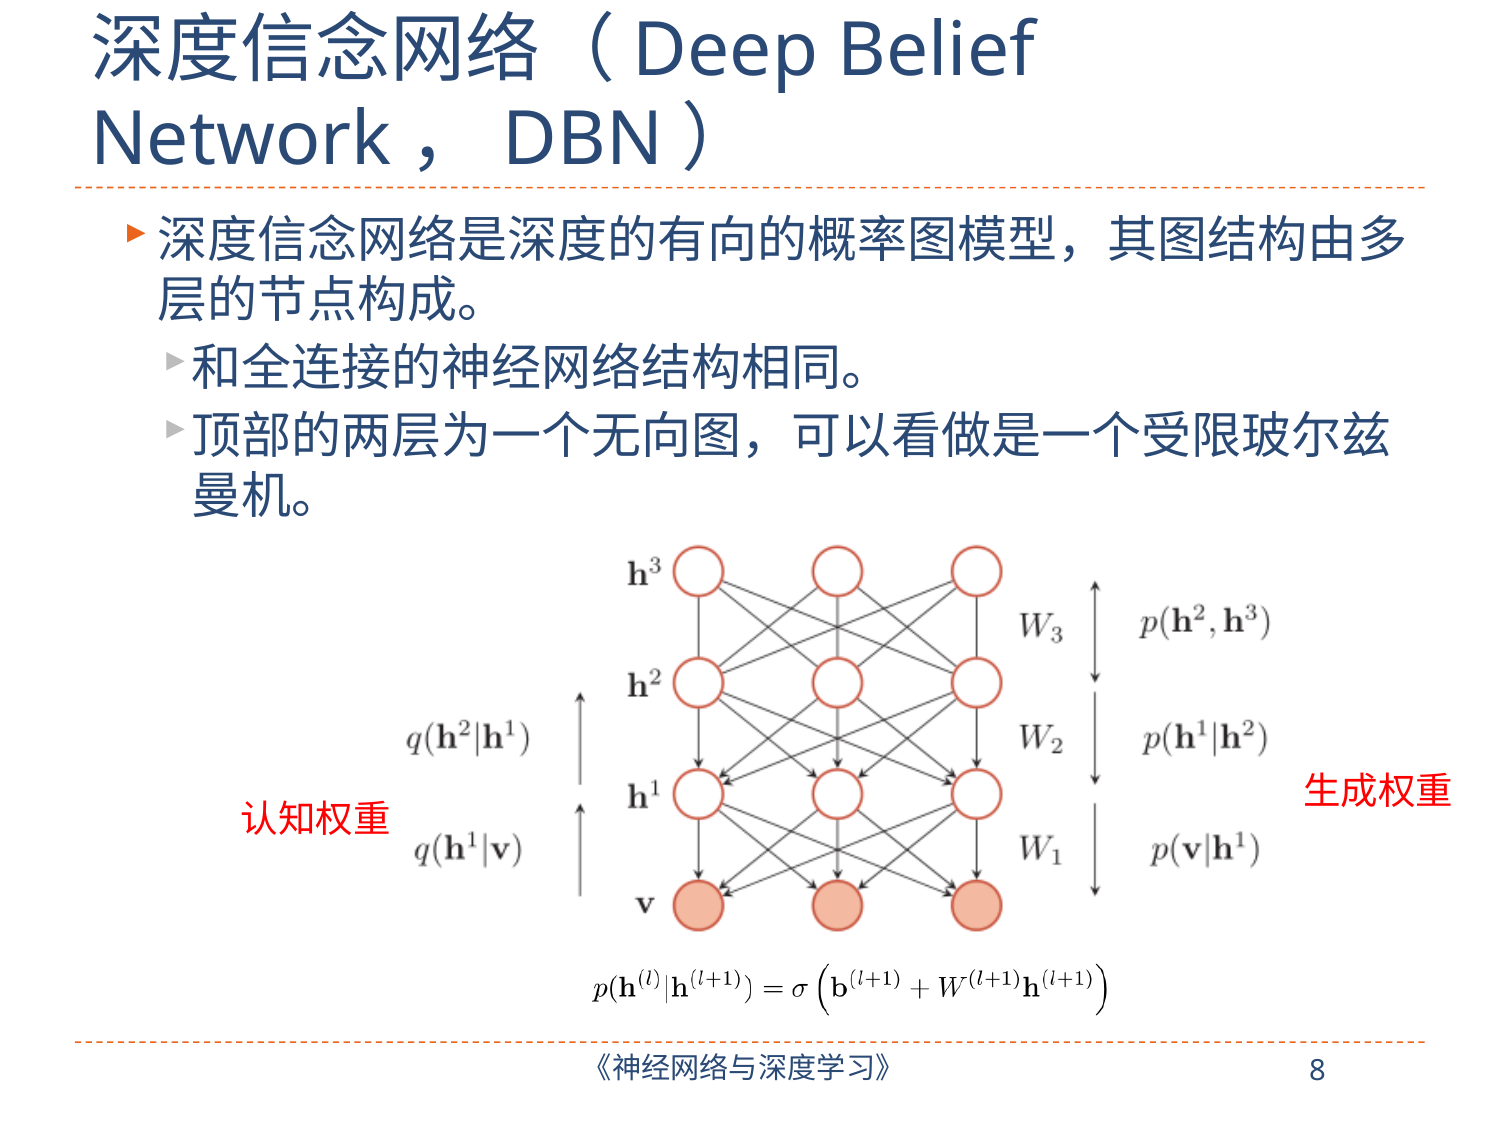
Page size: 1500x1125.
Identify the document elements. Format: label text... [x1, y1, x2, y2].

list 深度信念网络是深度的有向的概率图模型，其图结构由多层的节点构成。 和全连接的神经网络结构相同。 顶部的两层为一个无向图，可以看做是一个受限玻尔兹曼机。 [75, 200, 1425, 1010]
picture [362, 512, 1355, 1019]
text_box 生成权重 [1361, 759, 1469, 820]
text_box 认知权重 [225, 787, 356, 848]
title 深度信念网络（Deep Belief Network，DBN） [75, 24, 1425, 188]
